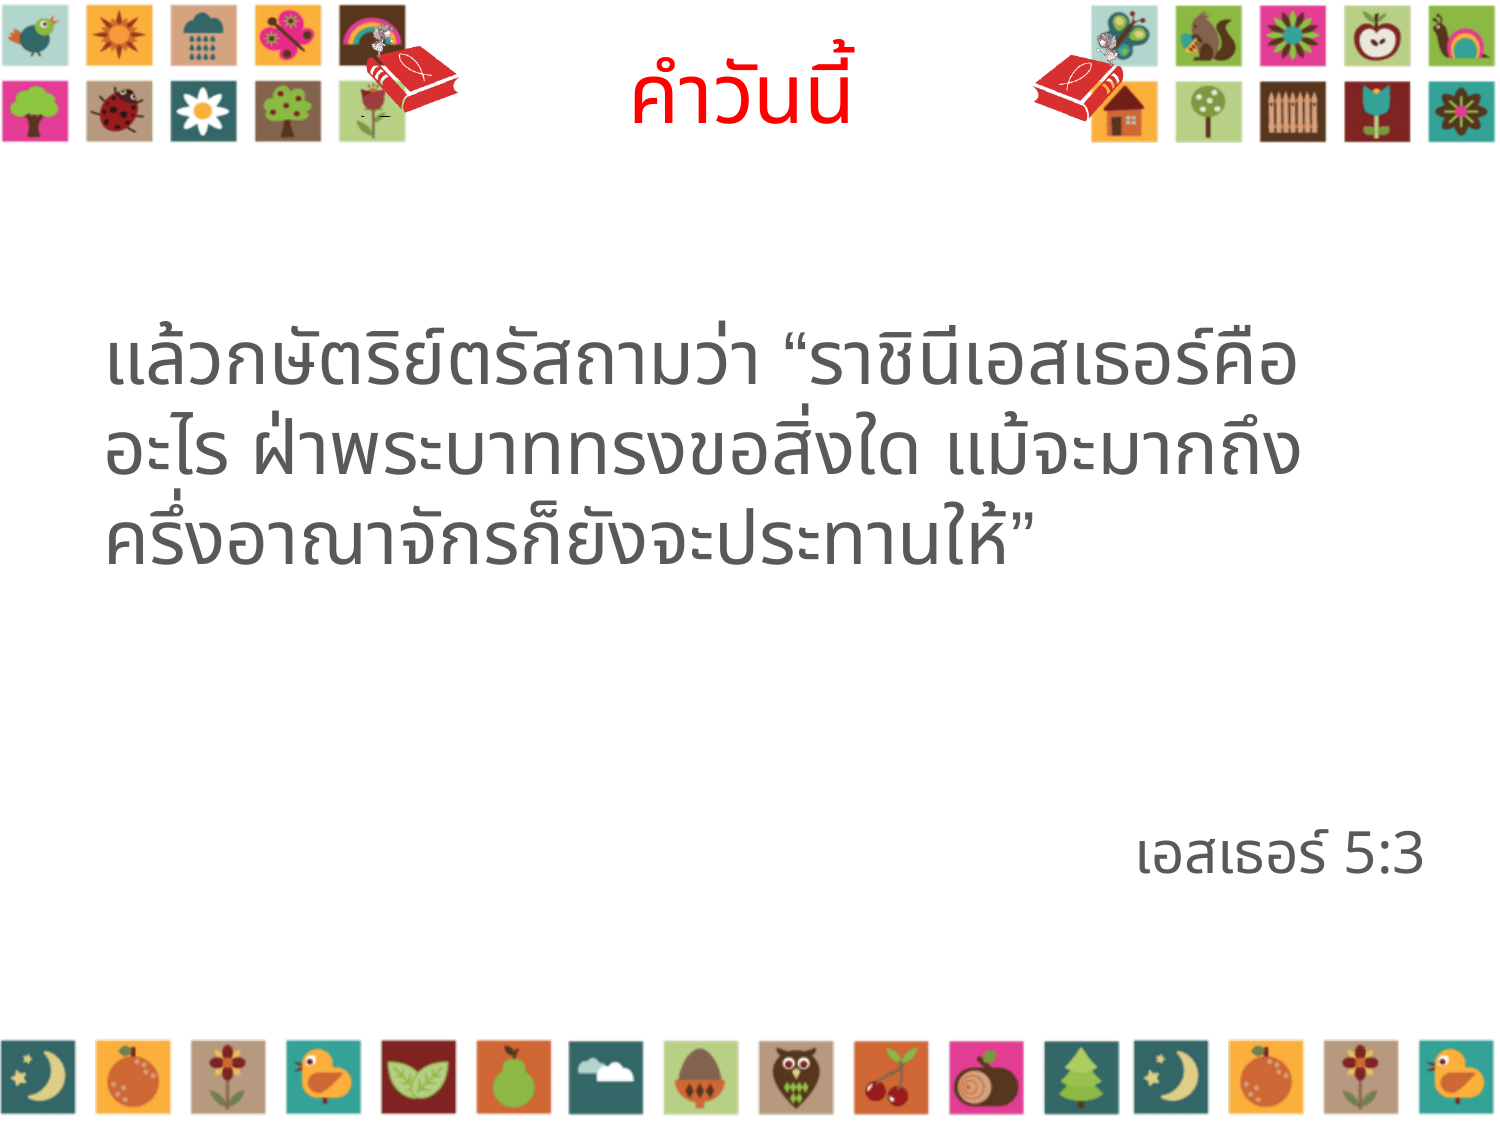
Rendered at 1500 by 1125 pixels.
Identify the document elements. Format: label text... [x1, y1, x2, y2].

picture [1001, 3, 1500, 150]
picture [0, 3, 491, 150]
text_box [0, 1028, 1500, 1118]
text_box คำวันนี้ [424, 32, 1075, 148]
text_box เอสเธอร์ 5:3 [808, 807, 1441, 893]
text_box แล้วกษัตริย์ตรัสถามว่า “ราชินีเอสเธอร์คืออะไร ฝ่าพระบาททรงขอสิ่งใด แม้จะมากถึงครึ่งอาณาจักรก็ยังจะประทานให้” [88, 302, 1436, 588]
